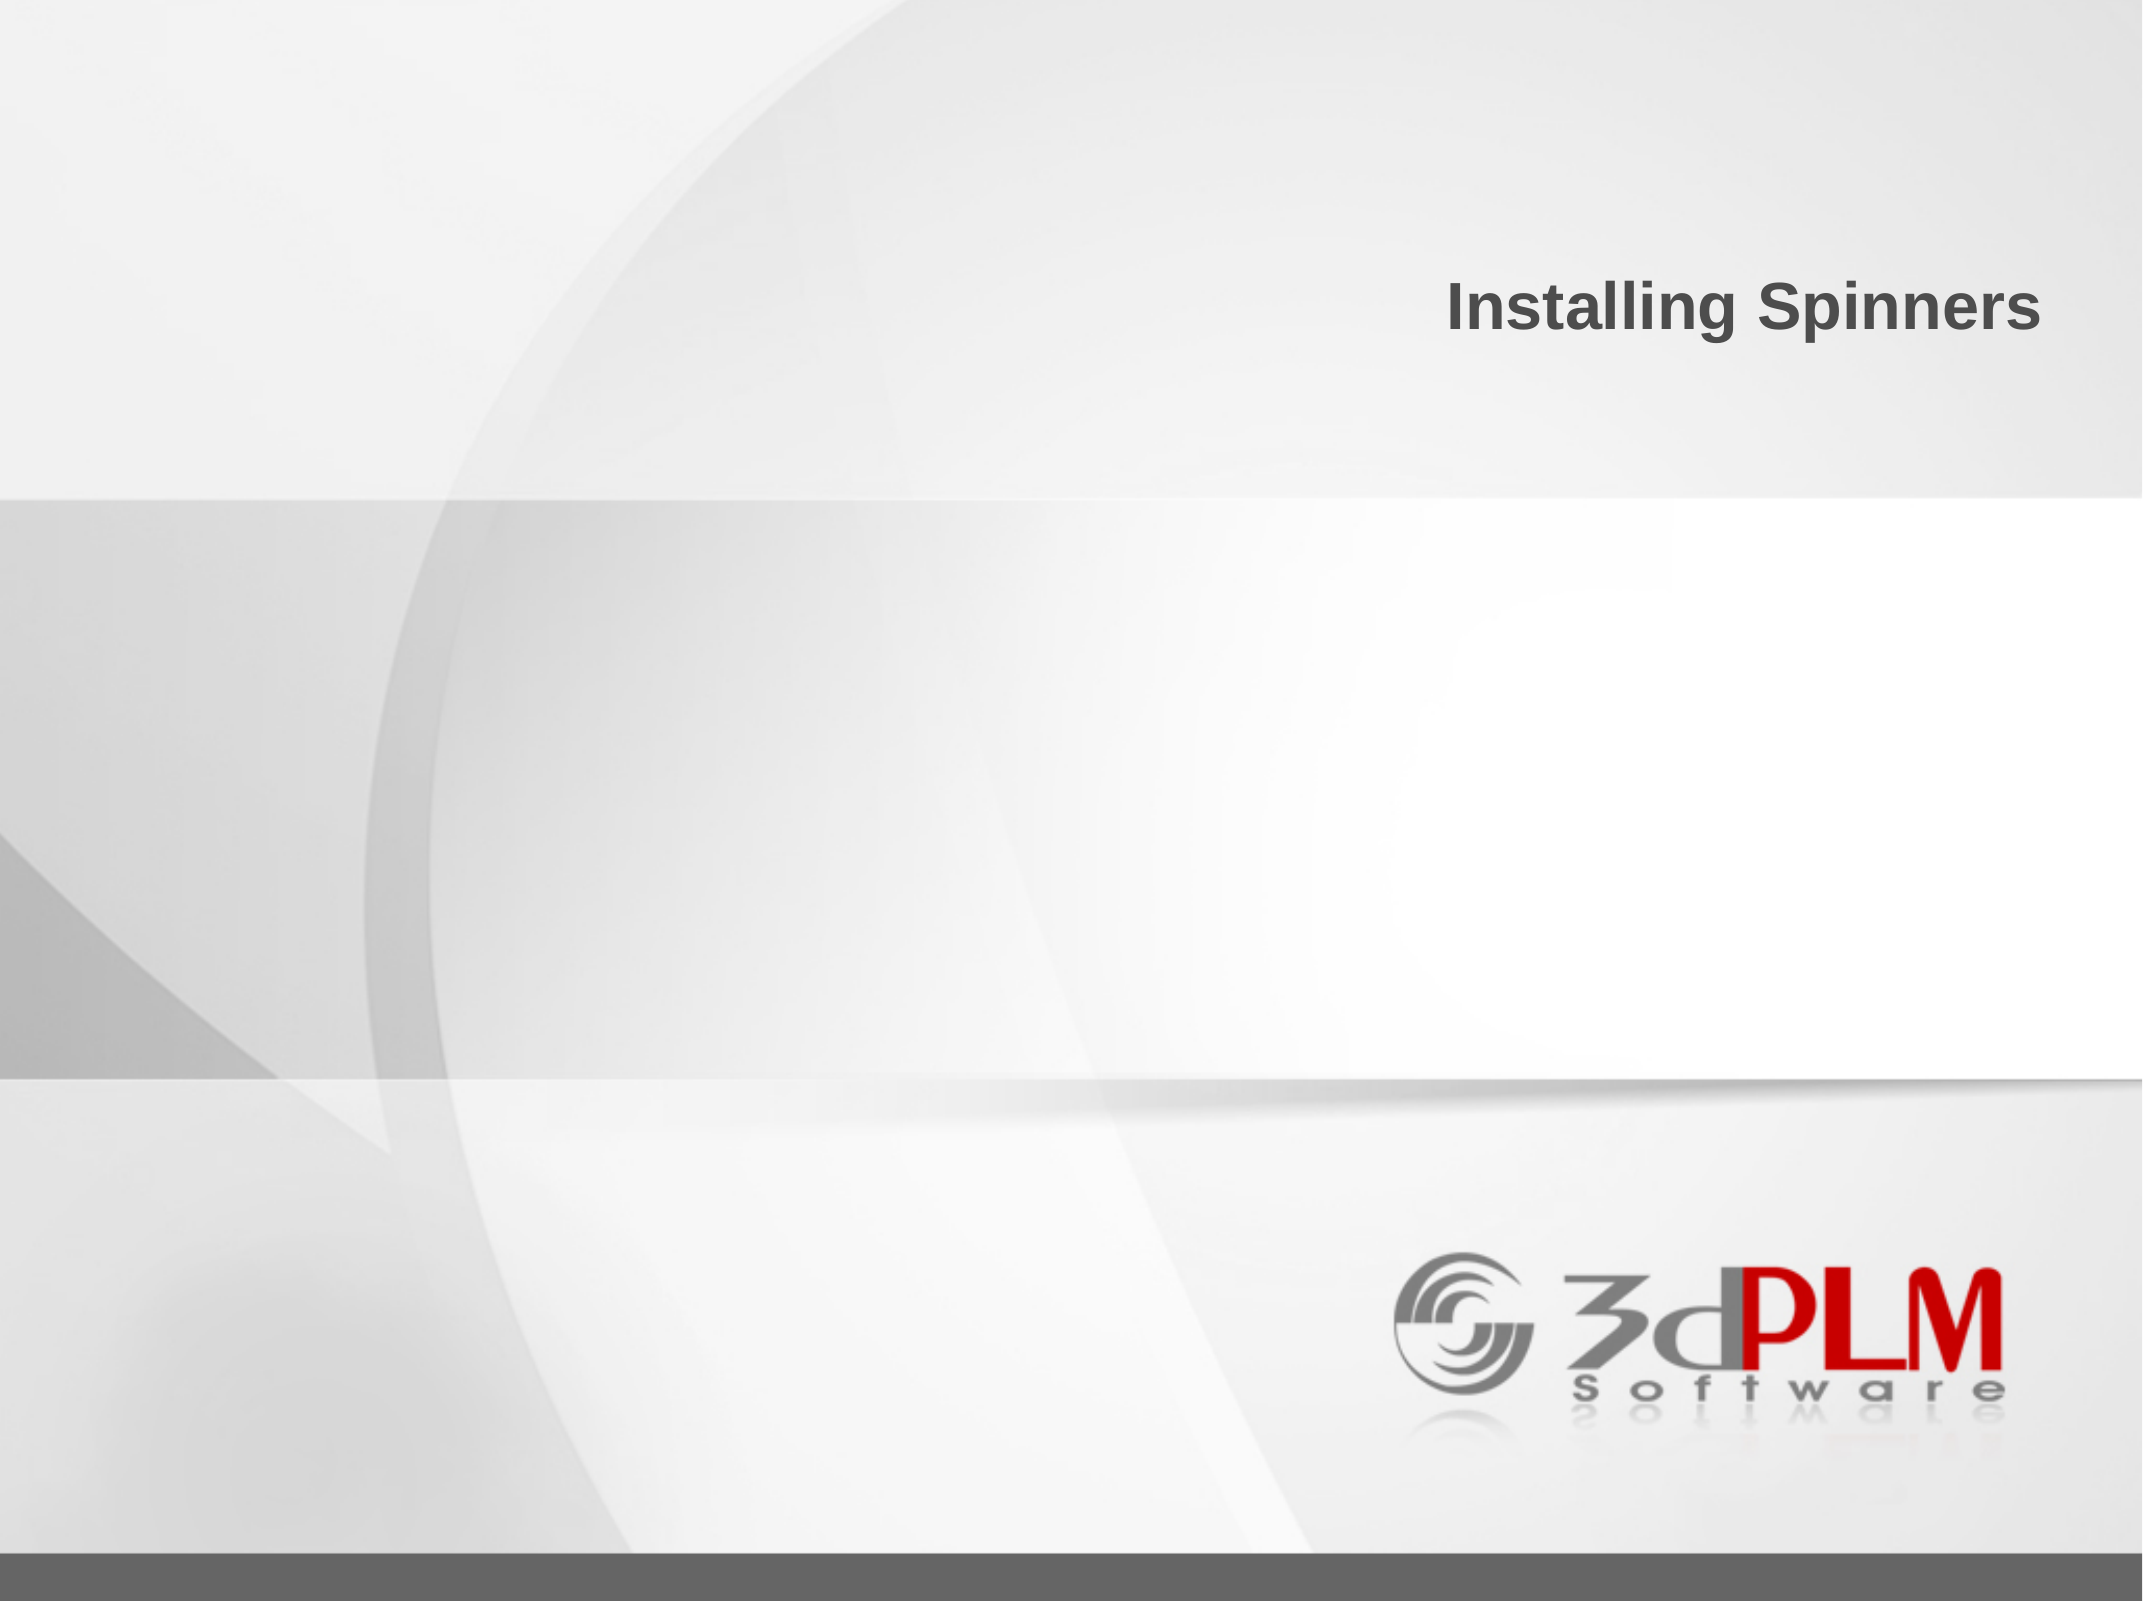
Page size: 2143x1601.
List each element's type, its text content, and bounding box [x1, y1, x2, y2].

picture [0, 0, 2143, 1601]
title Installing Spinners [164, 255, 2058, 332]
